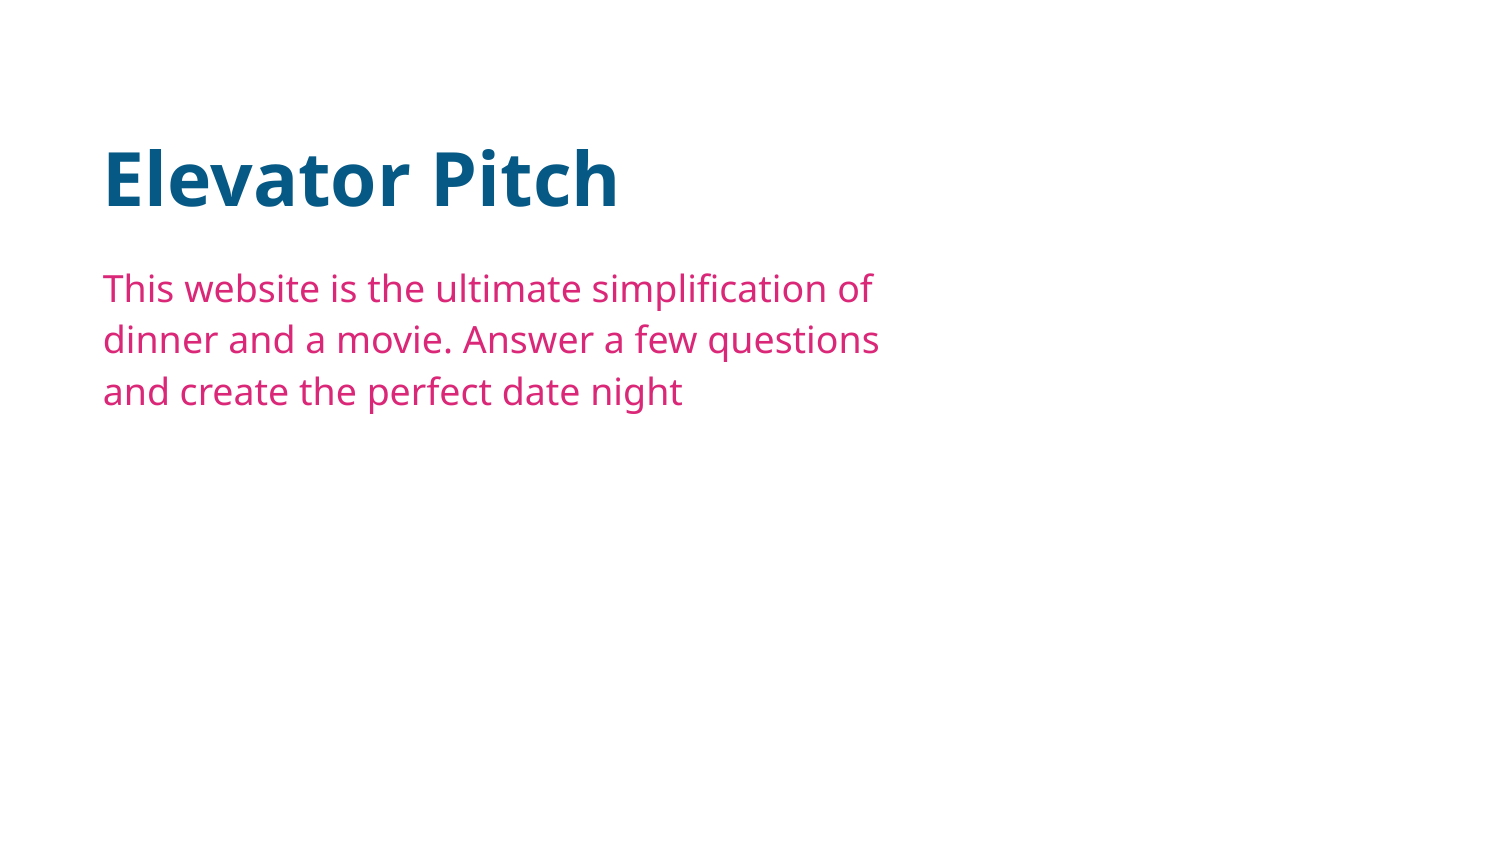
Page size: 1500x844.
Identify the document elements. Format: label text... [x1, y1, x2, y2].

title Elevator Pitch [87, 116, 941, 242]
title This website is the ultimate simplification of dinner and a movie. Answer a few questions and create the perfect date night [87, 242, 941, 746]
